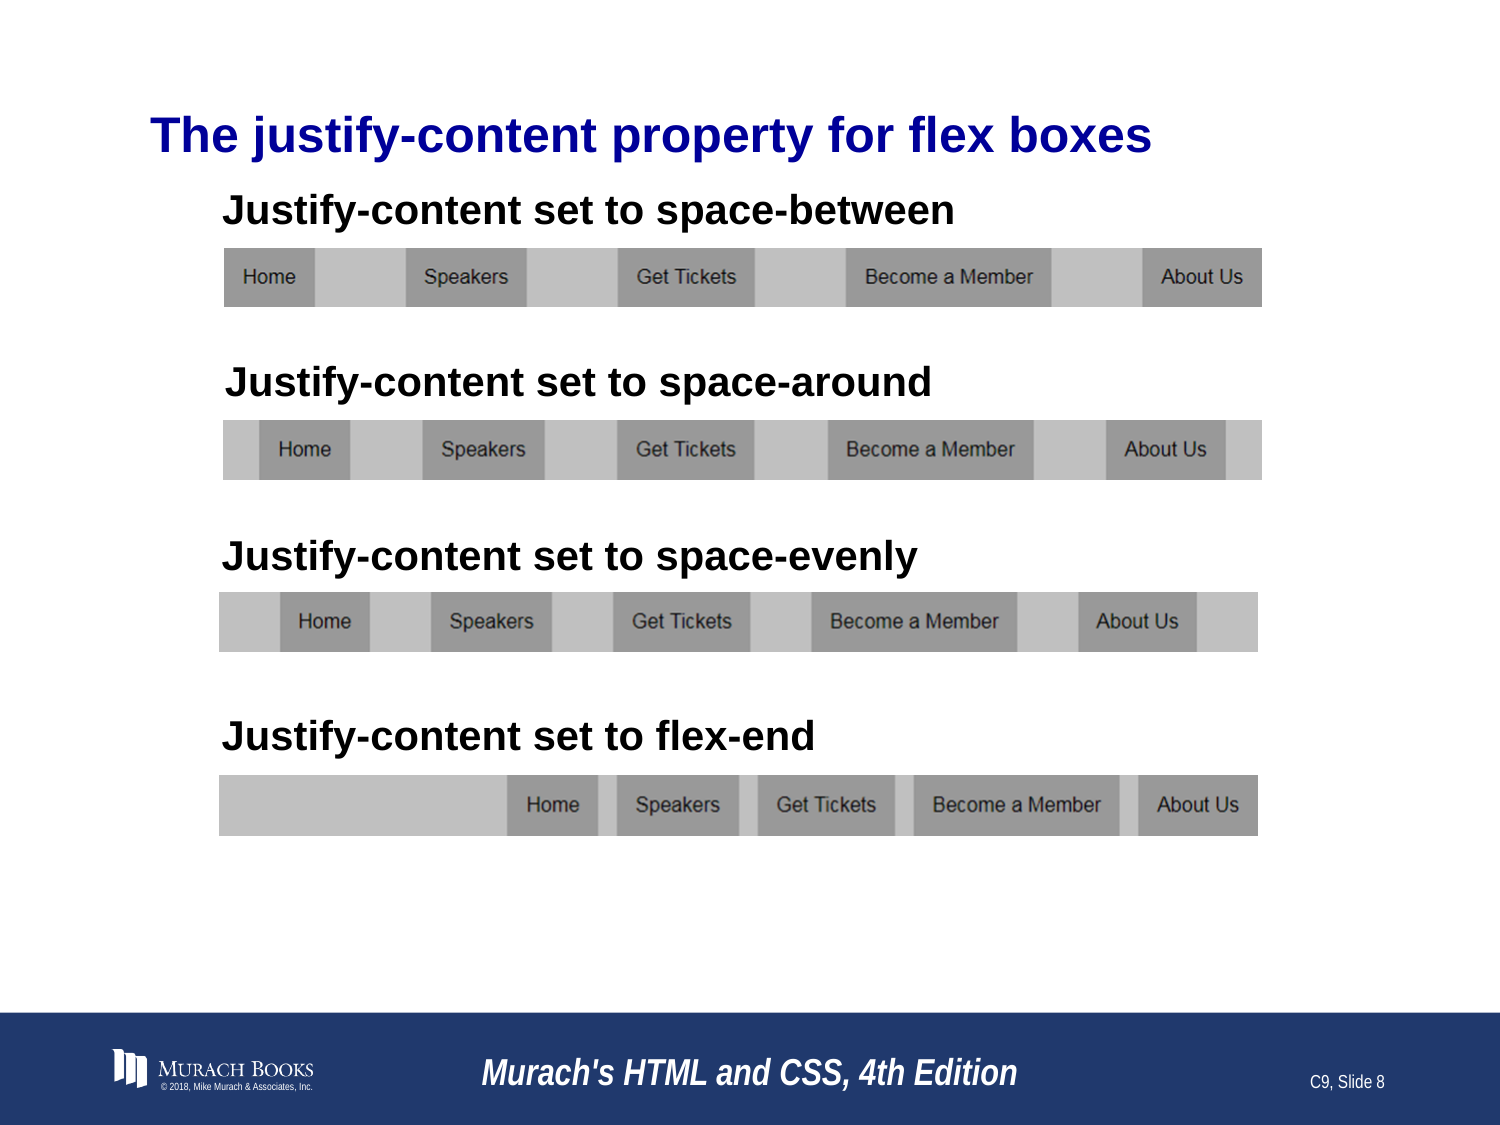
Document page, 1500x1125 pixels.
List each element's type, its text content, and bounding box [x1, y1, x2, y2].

slide_number Murach's HTML and CSS, 4th Edition [463, 1025, 1050, 1100]
title The justify-content property for flex boxes [150, 102, 1350, 164]
list Justify-content set to space-around [152, 347, 1353, 423]
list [223, 247, 1262, 308]
list Justify-content set to space-evenly [149, 520, 1350, 596]
footer © 2018, Mike Murach & Associates, Inc. [12, 1025, 463, 1100]
slide_number C9, Slide 8 [1087, 1025, 1400, 1100]
list Justify-content set to space-between [150, 174, 1350, 250]
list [223, 420, 1262, 481]
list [219, 775, 1258, 836]
list Justify-content set to flex-end [149, 701, 1350, 774]
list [219, 592, 1258, 652]
